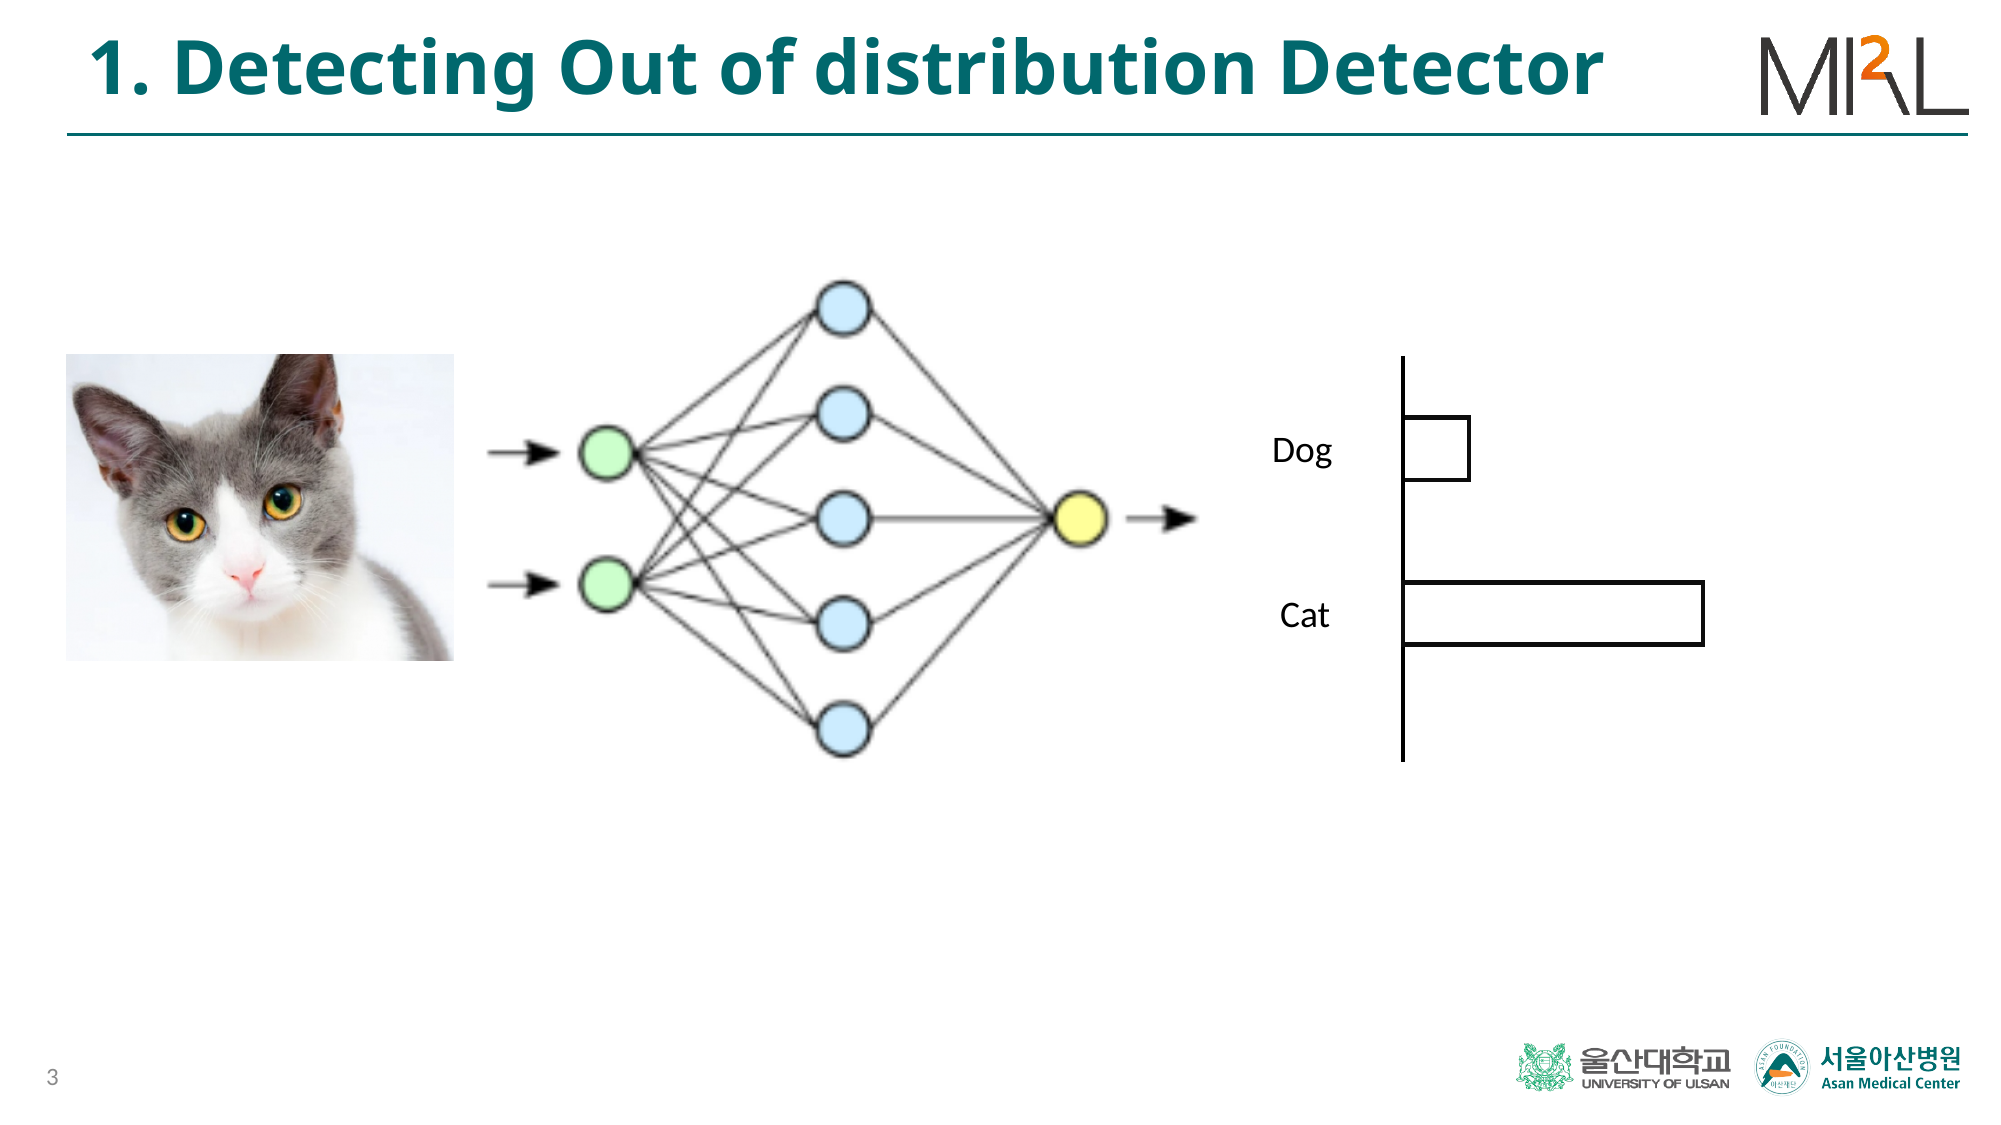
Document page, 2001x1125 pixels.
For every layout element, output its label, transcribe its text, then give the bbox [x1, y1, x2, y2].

slide_number 3 [31, 1045, 482, 1106]
picture [1749, 1036, 1969, 1098]
picture [1819, 35, 1969, 115]
picture [66, 354, 454, 661]
picture [460, 264, 1225, 824]
text_box [1404, 581, 1704, 646]
text_box Cat [1265, 582, 1379, 642]
text_box [1405, 417, 1470, 481]
text_box Dog [1257, 417, 1371, 478]
picture [1513, 1041, 1733, 1093]
text_box 1. Detecting Out of distribution Detector [66, 12, 1819, 134]
